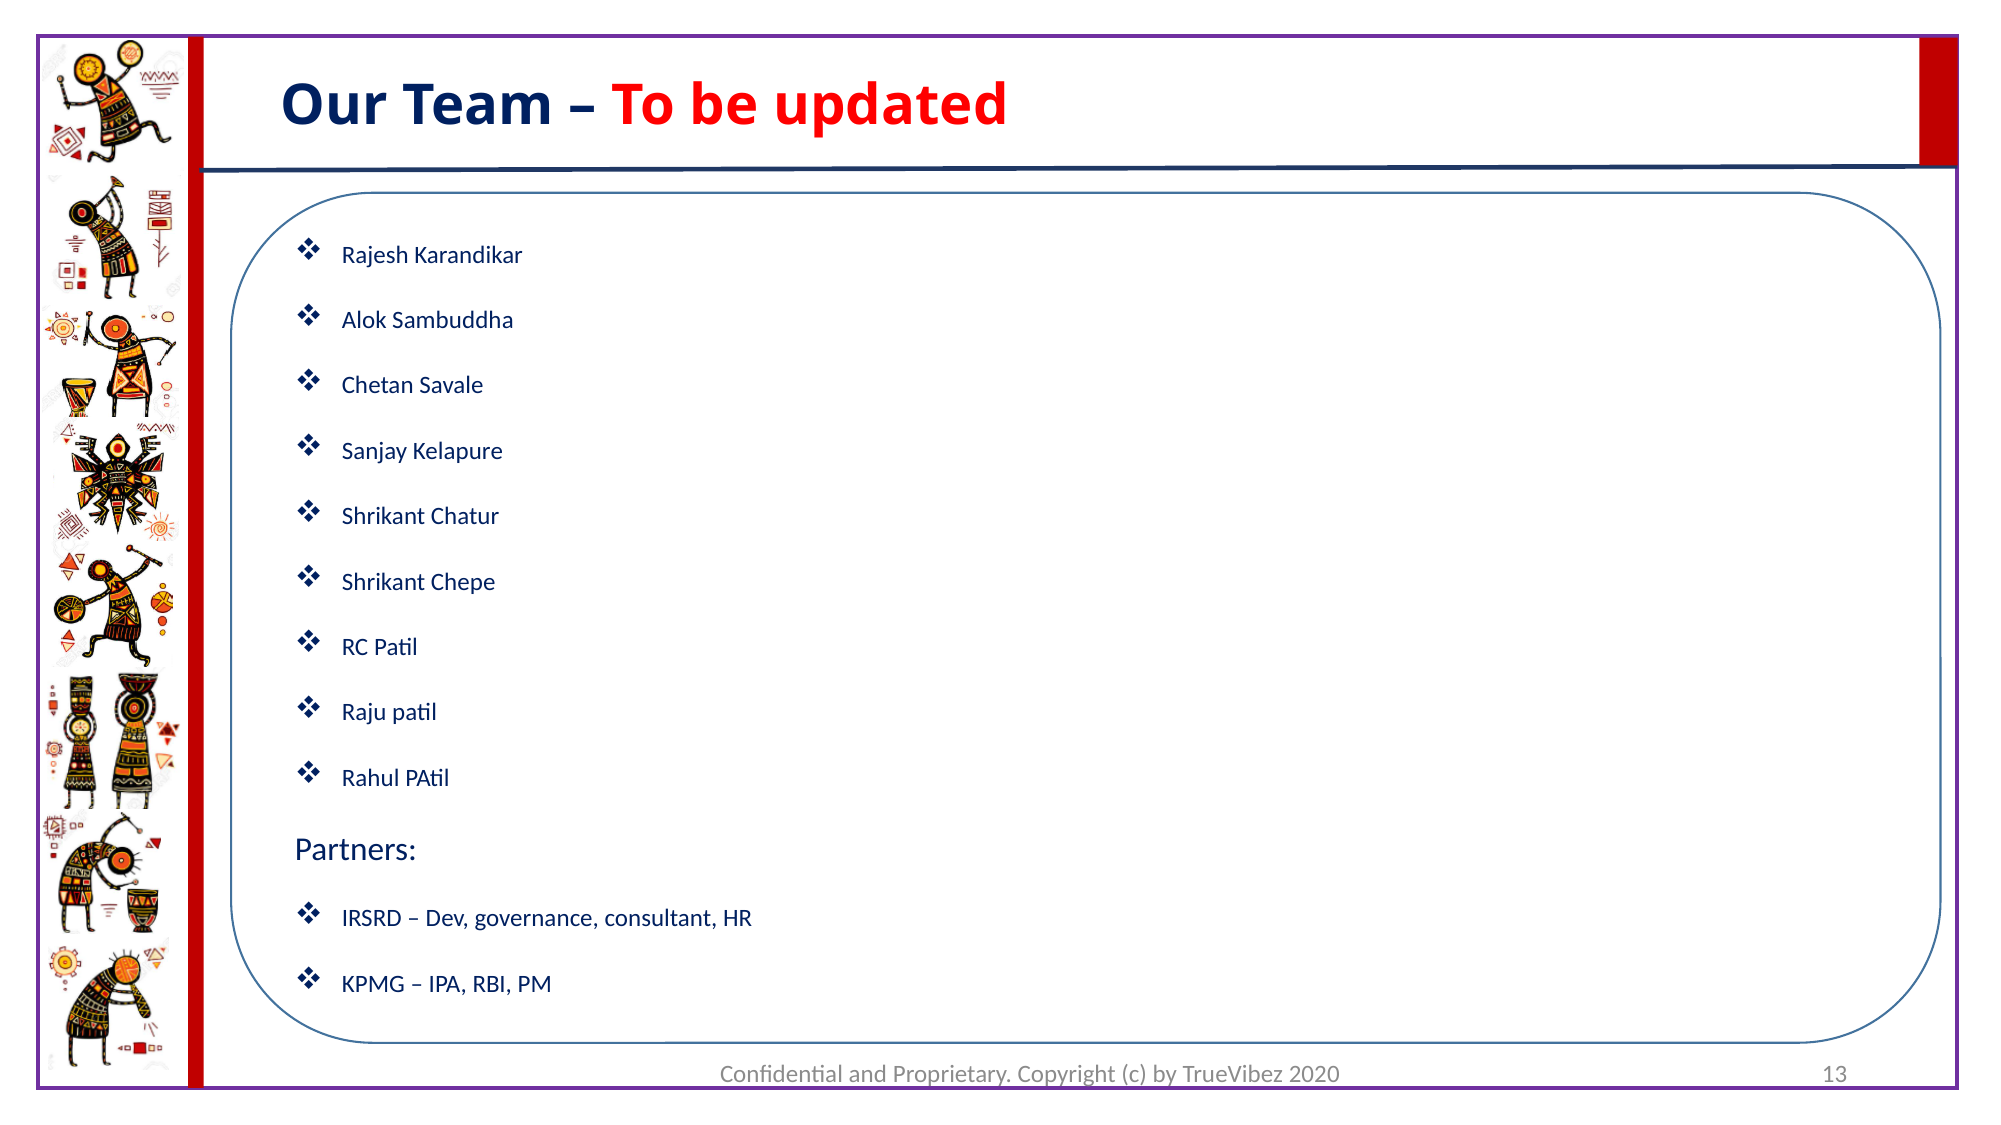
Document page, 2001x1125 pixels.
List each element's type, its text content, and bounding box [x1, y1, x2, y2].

text_box [37, 35, 1958, 1089]
footer Confidential and Proprietary. Copyright (c) by TrueVibez 2020 [692, 1042, 1368, 1103]
text_box [187, 36, 205, 1089]
text_box Our Team – To be updated [266, 60, 1304, 143]
picture [47, 937, 169, 1070]
picture [42, 305, 182, 934]
picture [42, 175, 181, 301]
picture [42, 40, 184, 171]
slide_number 13 [1412, 1042, 1863, 1103]
text_box [1918, 37, 1959, 167]
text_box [199, 166, 1958, 171]
text_box Rajesh Karandikar Alok Sambuddha Chetan Savale Sanjay Kelapure Shrikant Chatur Shrikant Chepe RC Patil Raju patil Rahul PAtil Partners: IRSRD – Dev, governance, consultant, HR KPMG – IPA, RBI, PM [230, 191, 1942, 1044]
